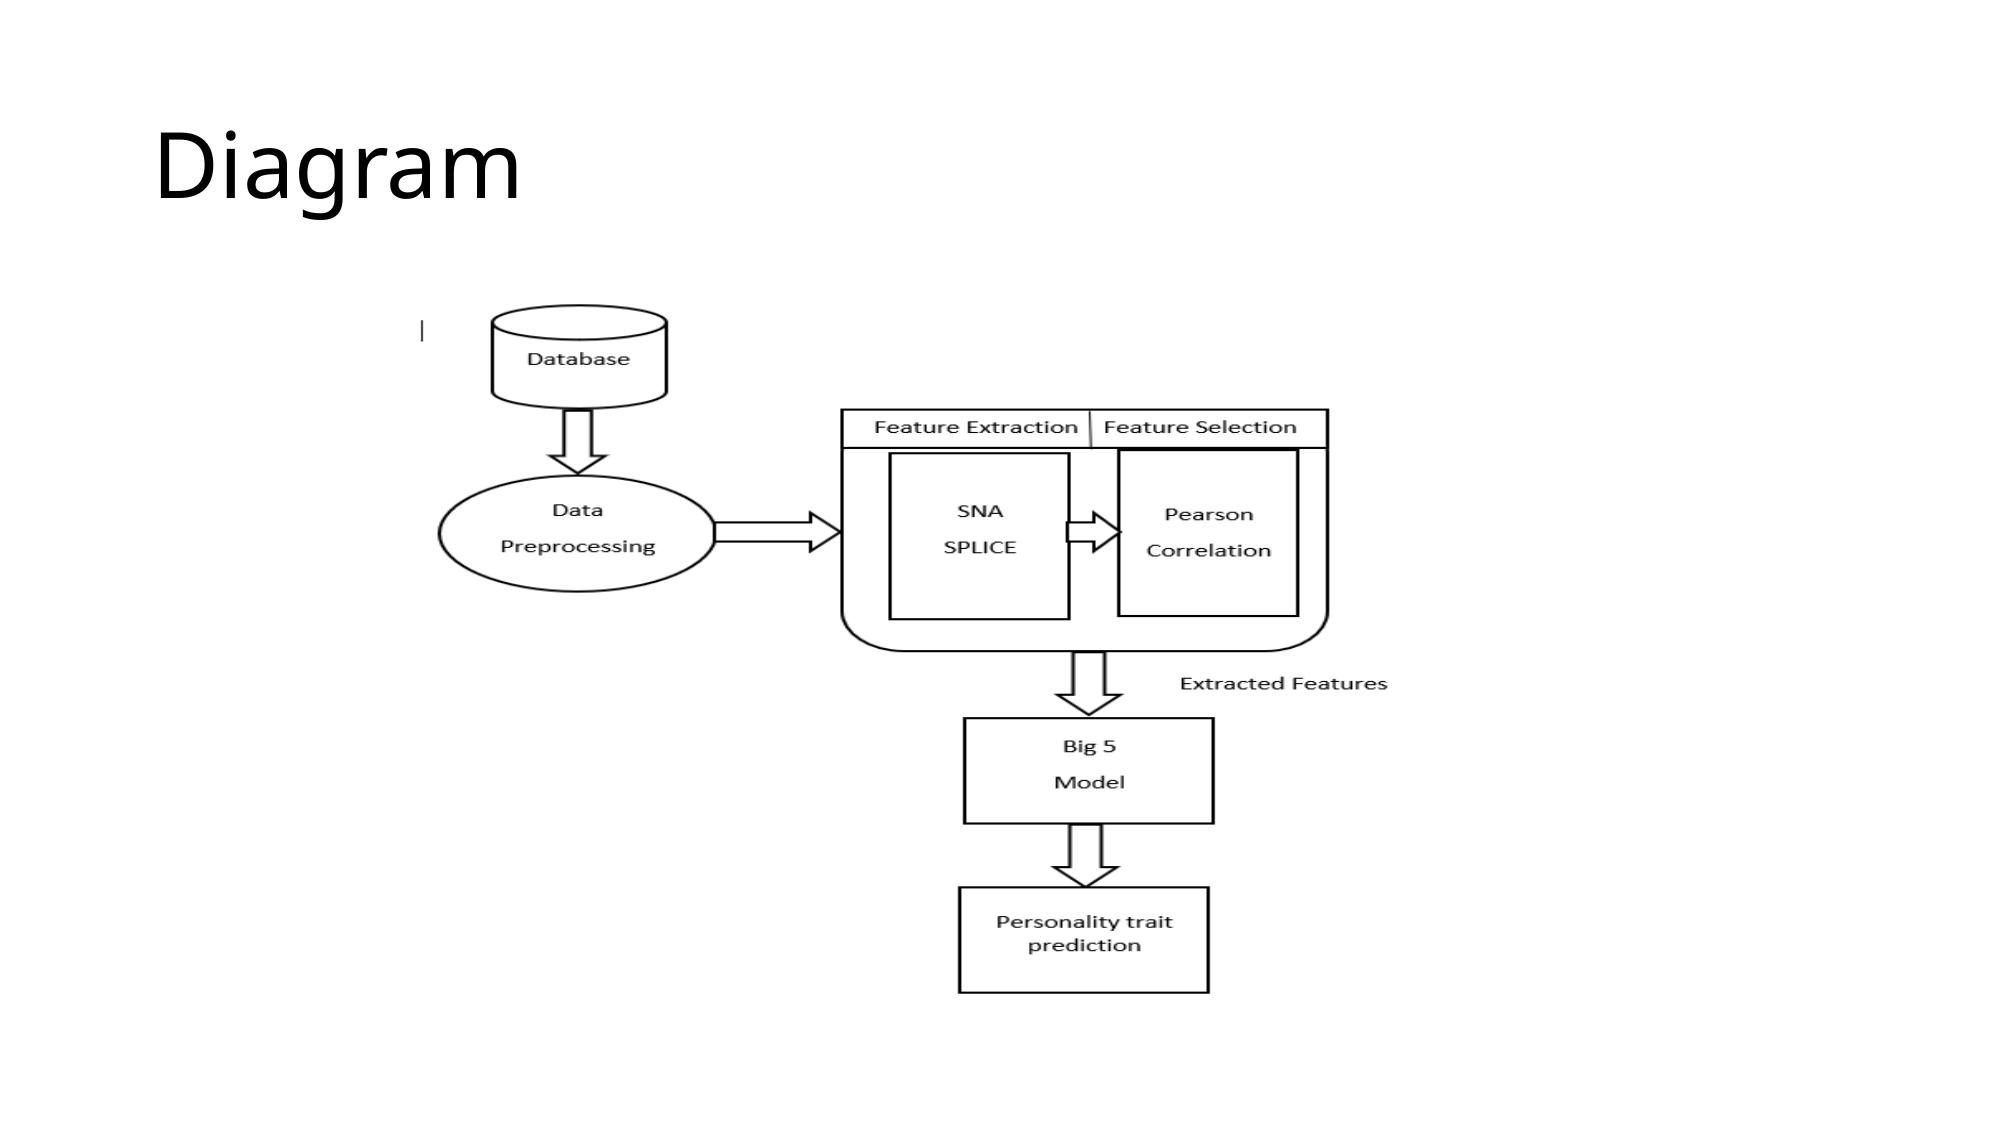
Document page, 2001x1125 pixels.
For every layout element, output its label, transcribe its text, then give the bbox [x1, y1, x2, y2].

title Diagram [137, 59, 1863, 278]
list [395, 299, 1472, 1014]
